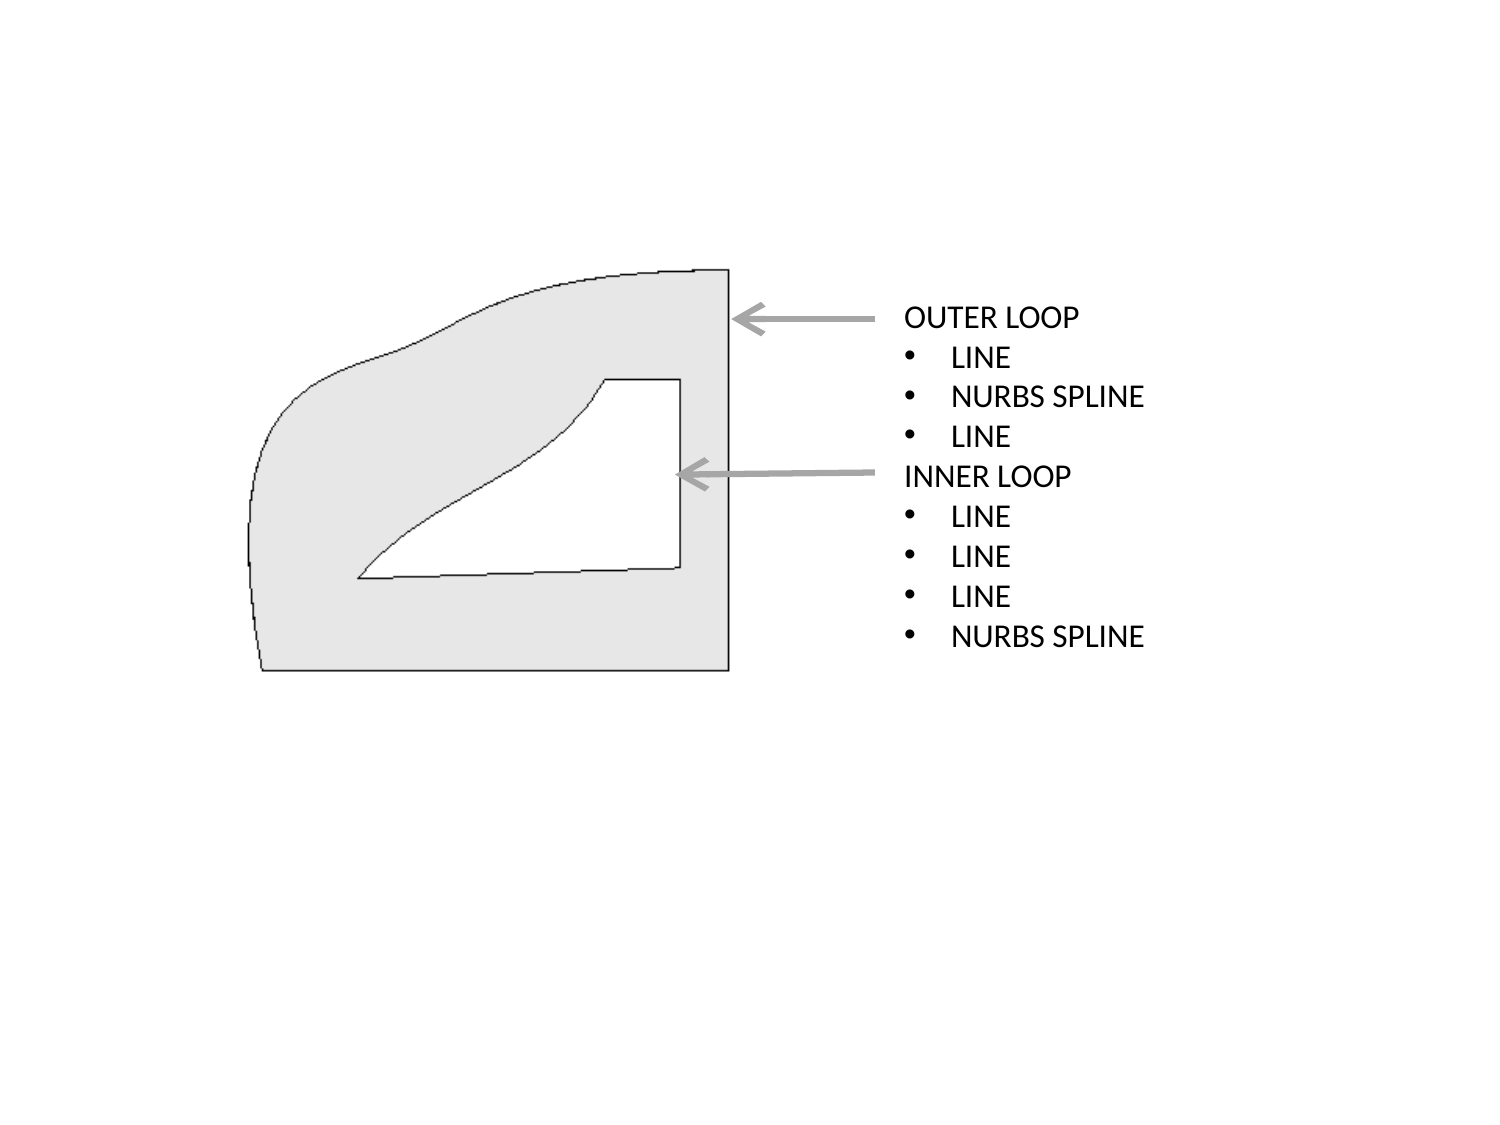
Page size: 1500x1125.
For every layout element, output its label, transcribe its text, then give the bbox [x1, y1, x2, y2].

text_box OUTER LOOP LINE NURBS SPLINE LINE INNER LOOP LINE LINE LINE NURBS SPLINE [889, 287, 1161, 662]
picture [187, 224, 801, 737]
